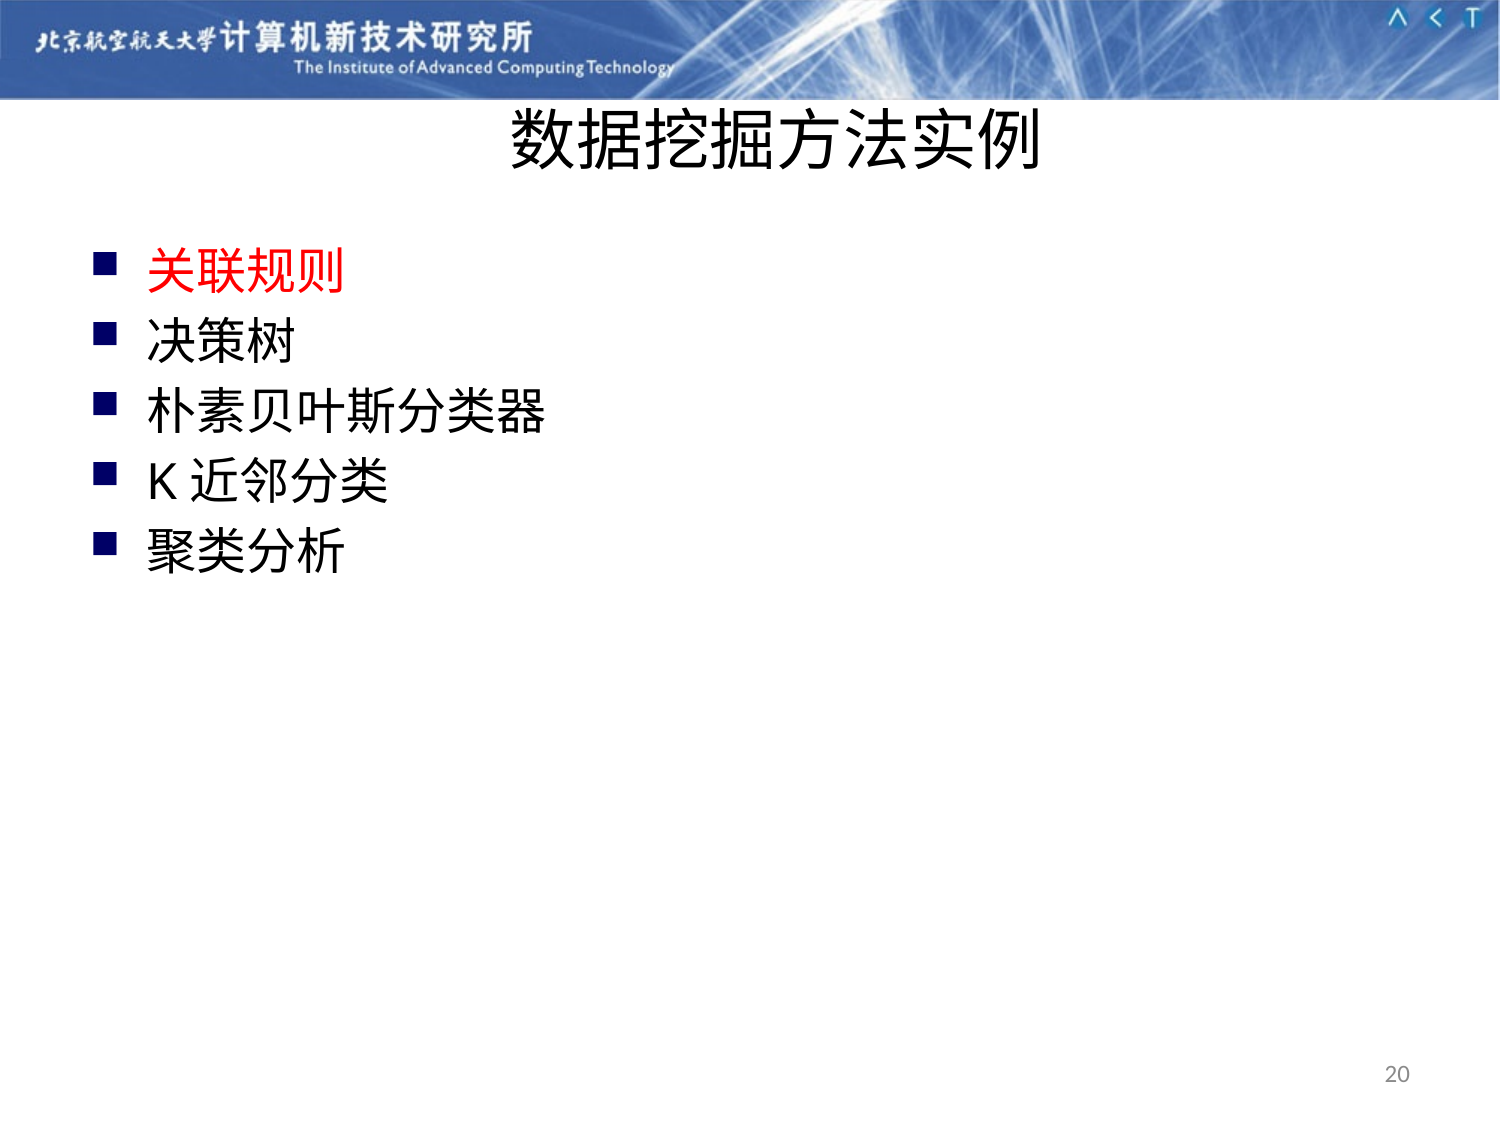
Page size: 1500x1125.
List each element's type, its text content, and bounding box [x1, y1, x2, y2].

text_box 数据挖掘方法实例 [118, 89, 1436, 186]
list 关联规则 决策树 朴素贝叶斯分类器 K近邻分类 聚类分析 [74, 231, 1426, 1006]
picture [0, 0, 1500, 100]
slide_number 20 [1074, 1042, 1425, 1103]
